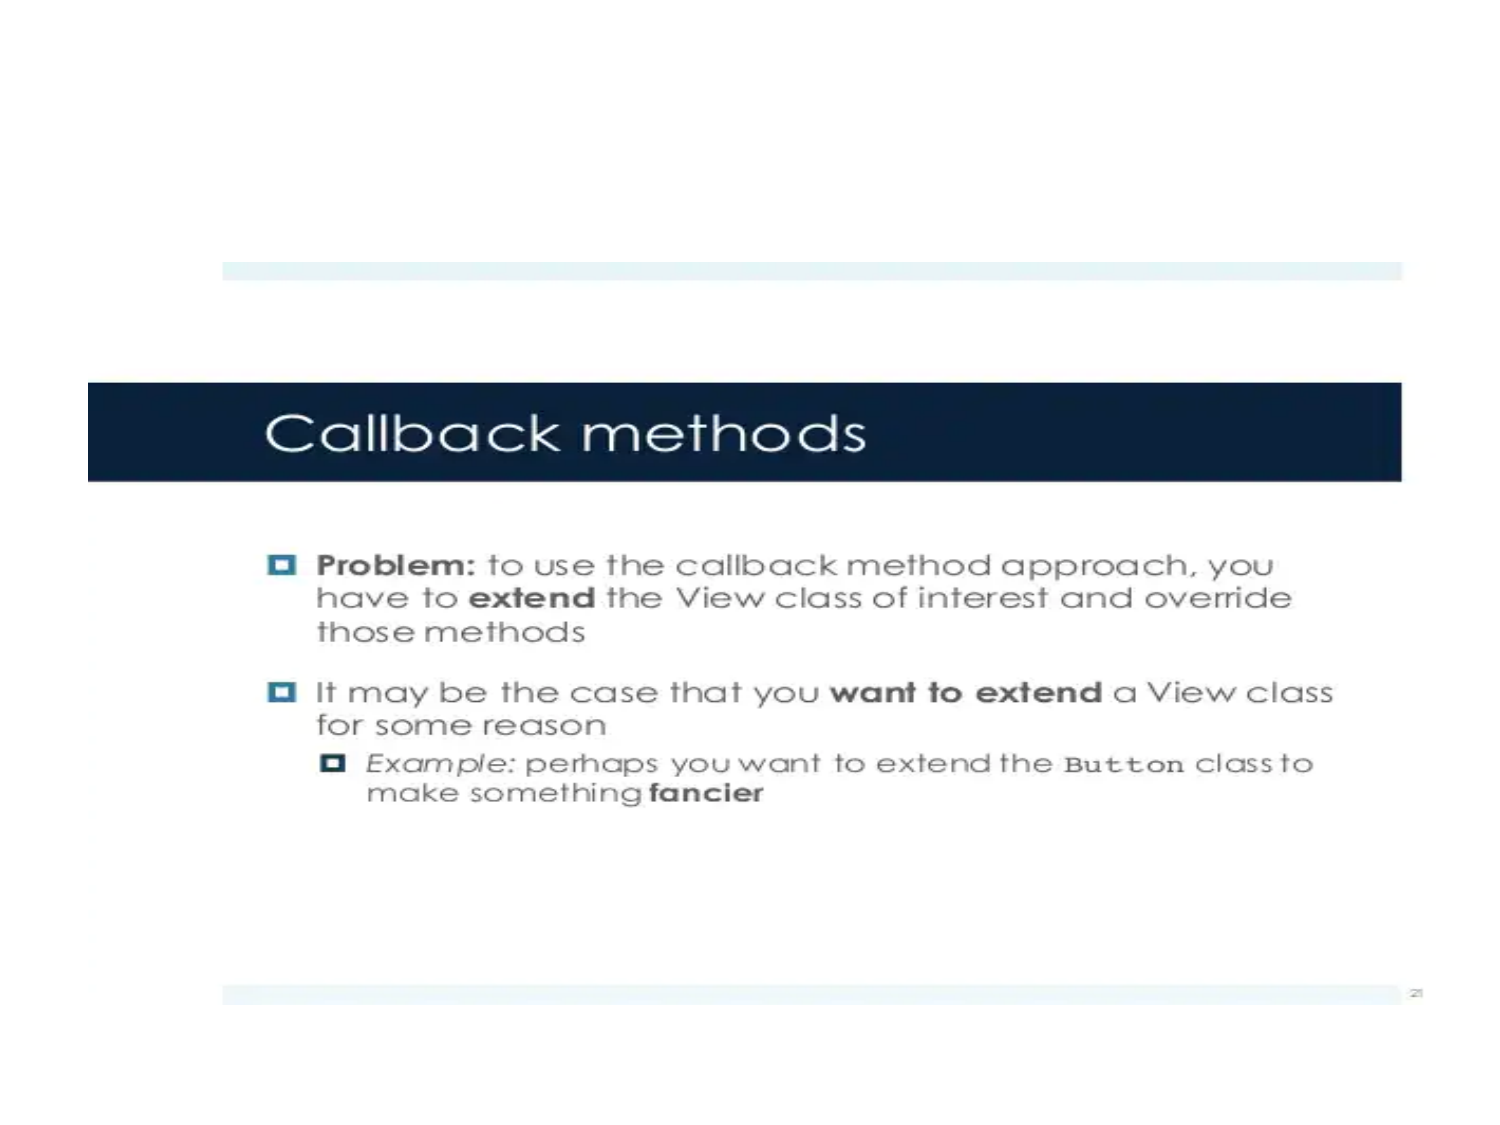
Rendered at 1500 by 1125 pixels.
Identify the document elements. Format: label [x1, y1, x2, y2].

list [88, 262, 1436, 1006]
